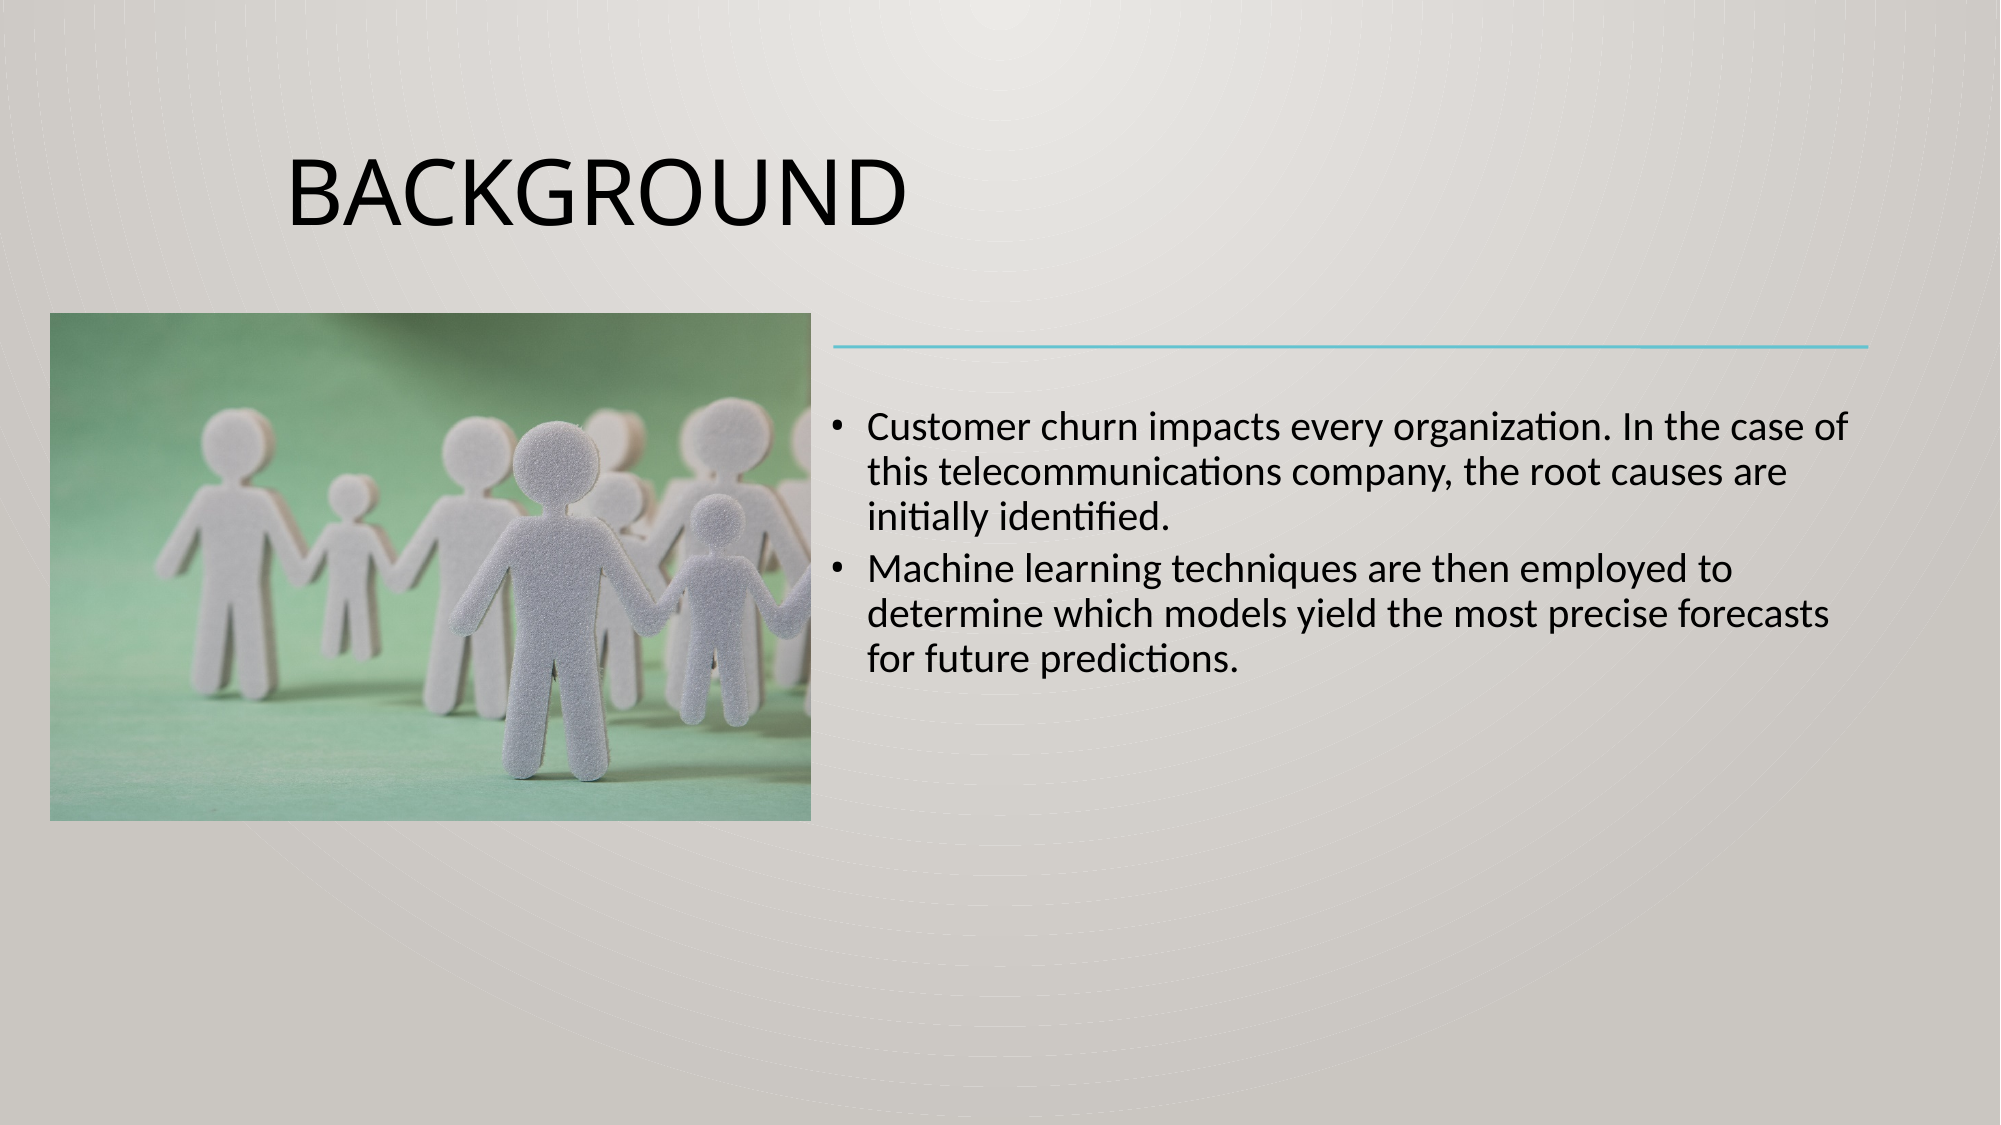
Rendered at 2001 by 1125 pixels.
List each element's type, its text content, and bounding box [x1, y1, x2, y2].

picture [49, 313, 811, 822]
title Background [238, 131, 1814, 322]
text_box Customer churn impacts every organization. In the case of this telecommunications company, the root causes are initially identified. Machine learning techniques are then employed to determine which models yield the most precise forecasts for future predictions. [827, 397, 1880, 682]
